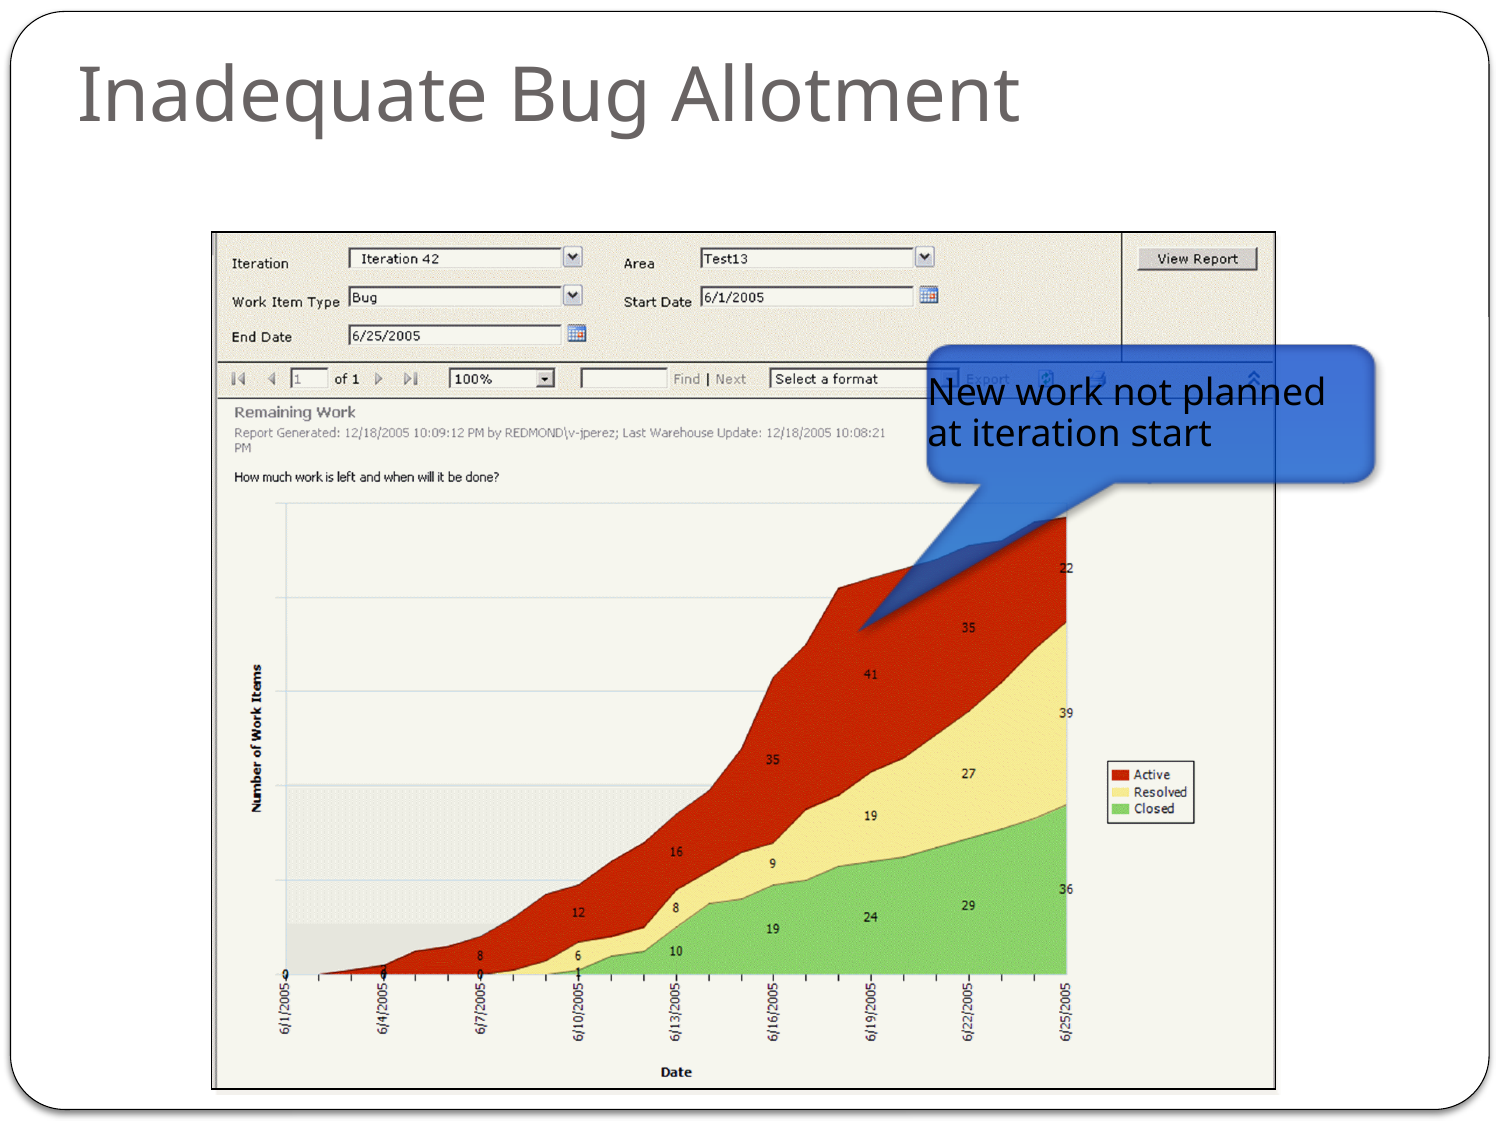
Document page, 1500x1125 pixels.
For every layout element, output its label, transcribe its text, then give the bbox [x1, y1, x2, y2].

title Inadequate Bug Allotment [62, 37, 1438, 152]
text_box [837, 312, 1451, 659]
picture [212, 232, 1276, 1089]
